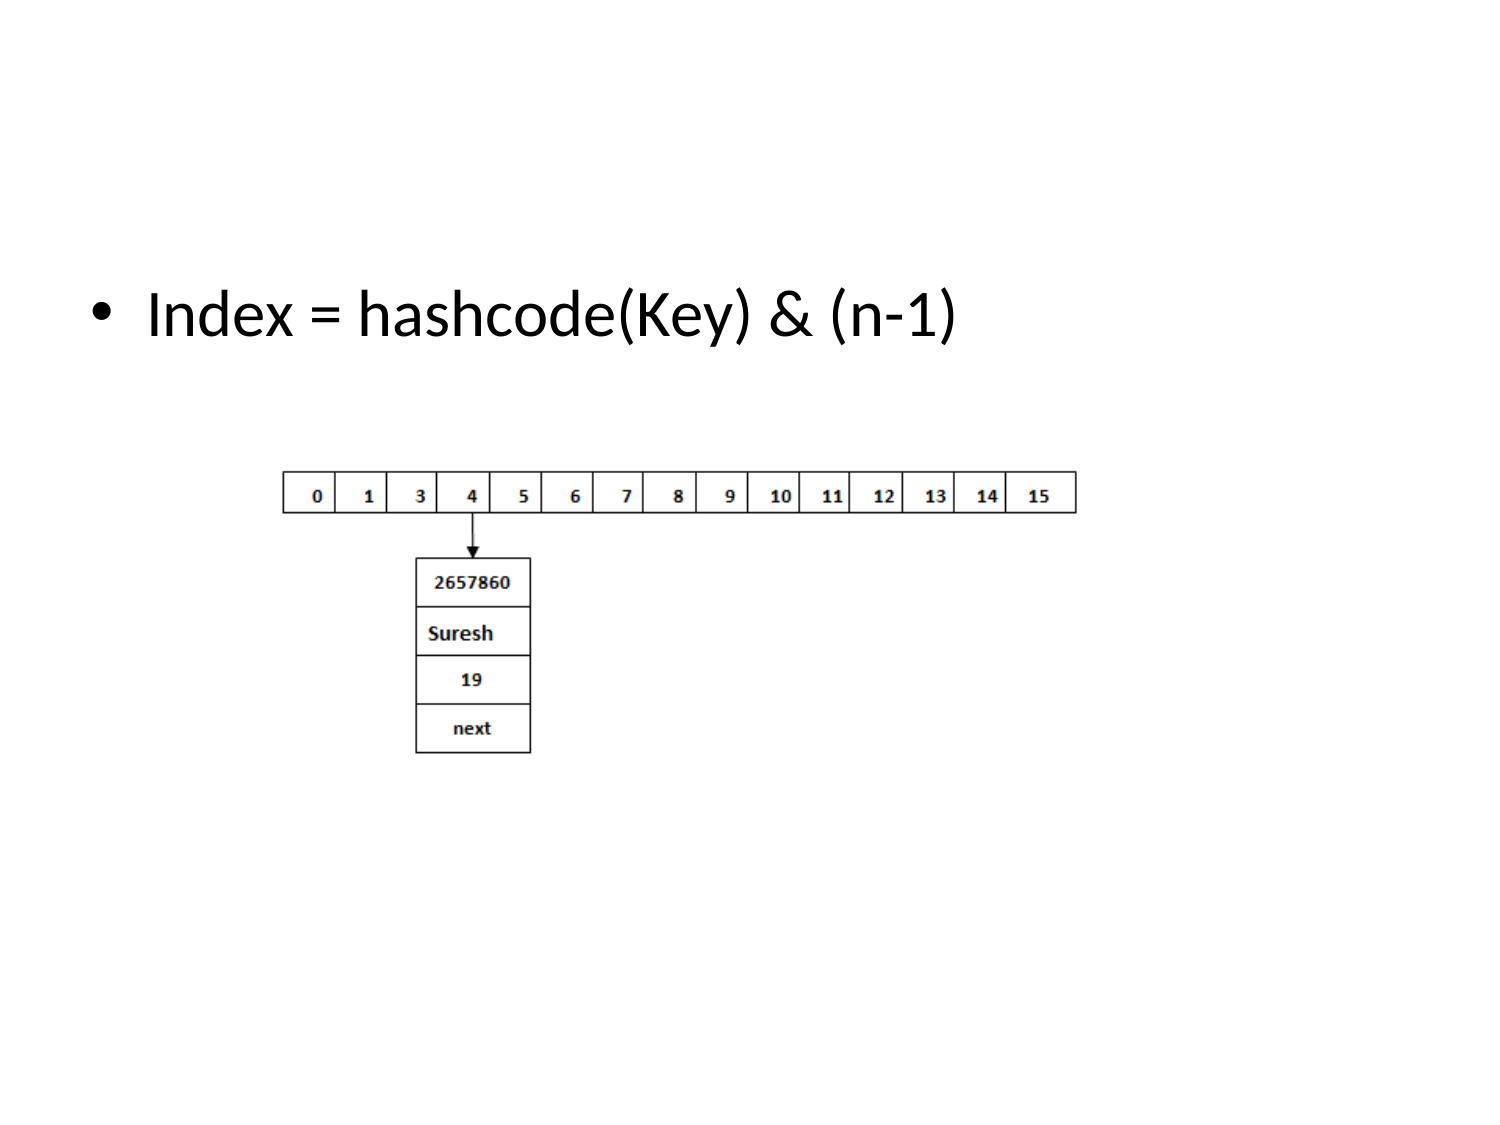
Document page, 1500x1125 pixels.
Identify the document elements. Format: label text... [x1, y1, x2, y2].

list Index = hashcode(Key) & (n-1) [75, 262, 1425, 1005]
picture [274, 462, 1116, 818]
